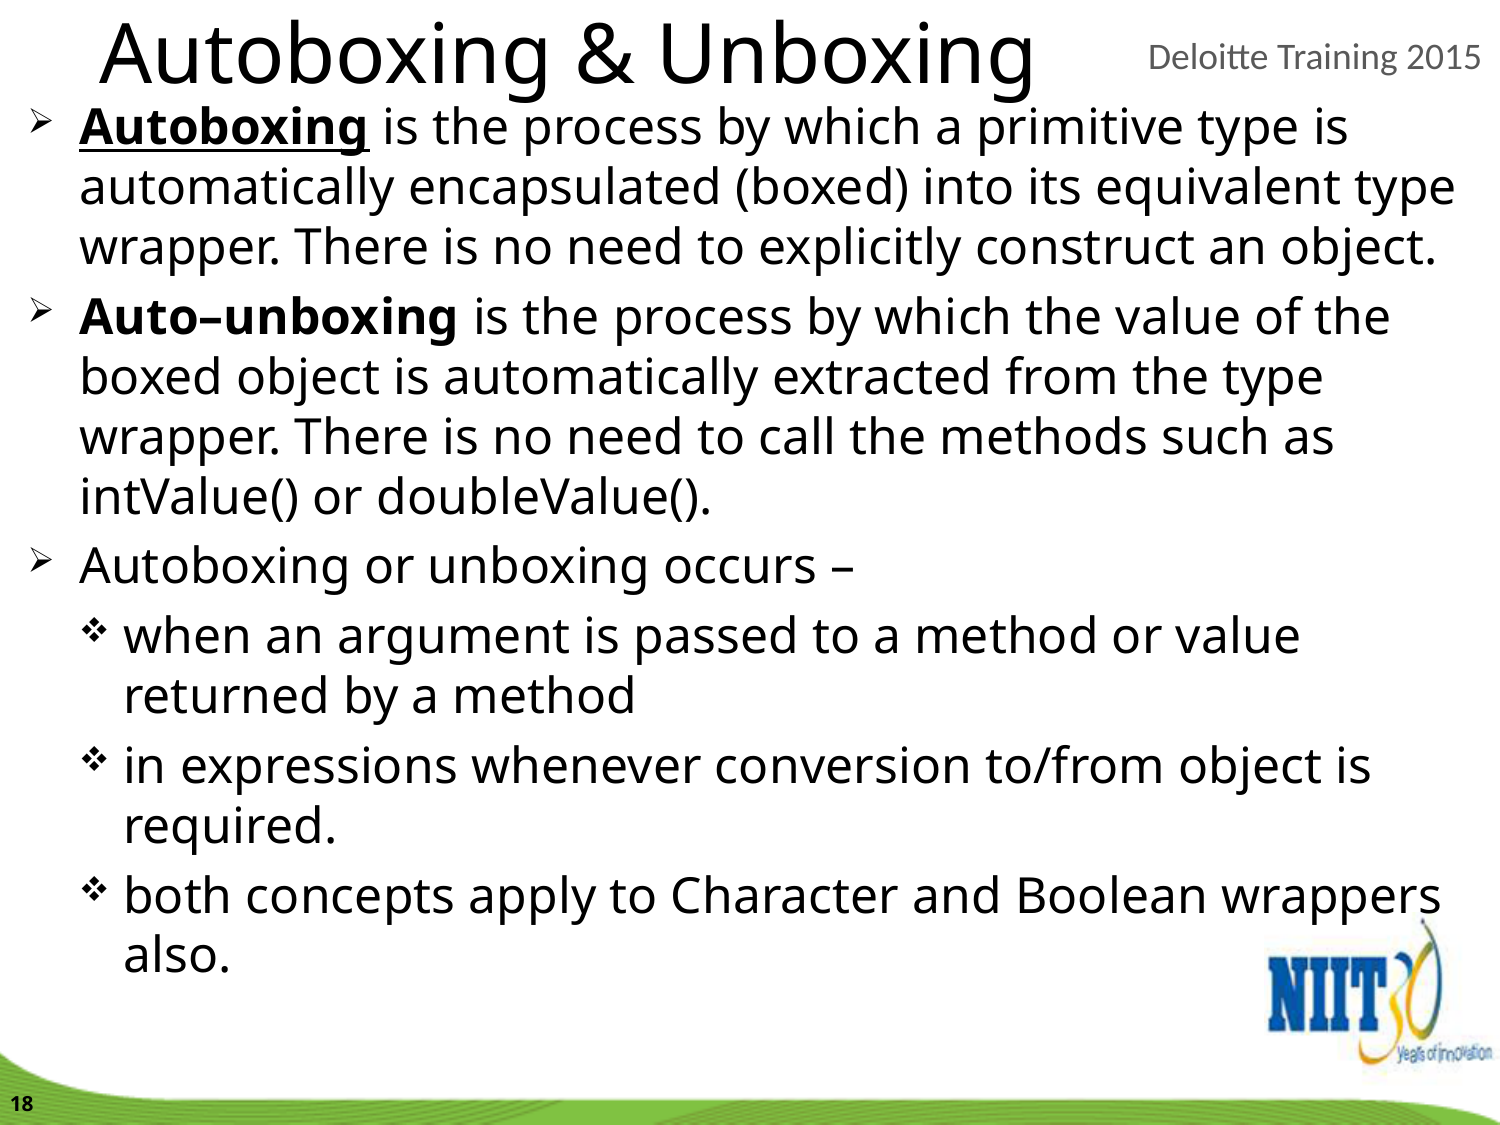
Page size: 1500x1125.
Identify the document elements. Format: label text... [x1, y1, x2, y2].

title Autoboxing & Unboxing [0, 12, 1138, 88]
list Autoboxing is the process by which a primitive type is automatically encapsulated (boxed) into its equivalent type wrapper. There is no need to explicitly construct an object. Auto–unboxing is the process by which the value of the boxed object is automatically extracted from the type wrapper. There is no need to call the methods such as intValue() or doubleValue(). Autoboxing or unboxing occurs – when an argument is passed to a method or value returned by a method in expressions whenever conversion to/from object is required. both concepts apply to Character and Boolean wrappers also. [12, 87, 1475, 1050]
picture [0, 912, 1500, 1125]
